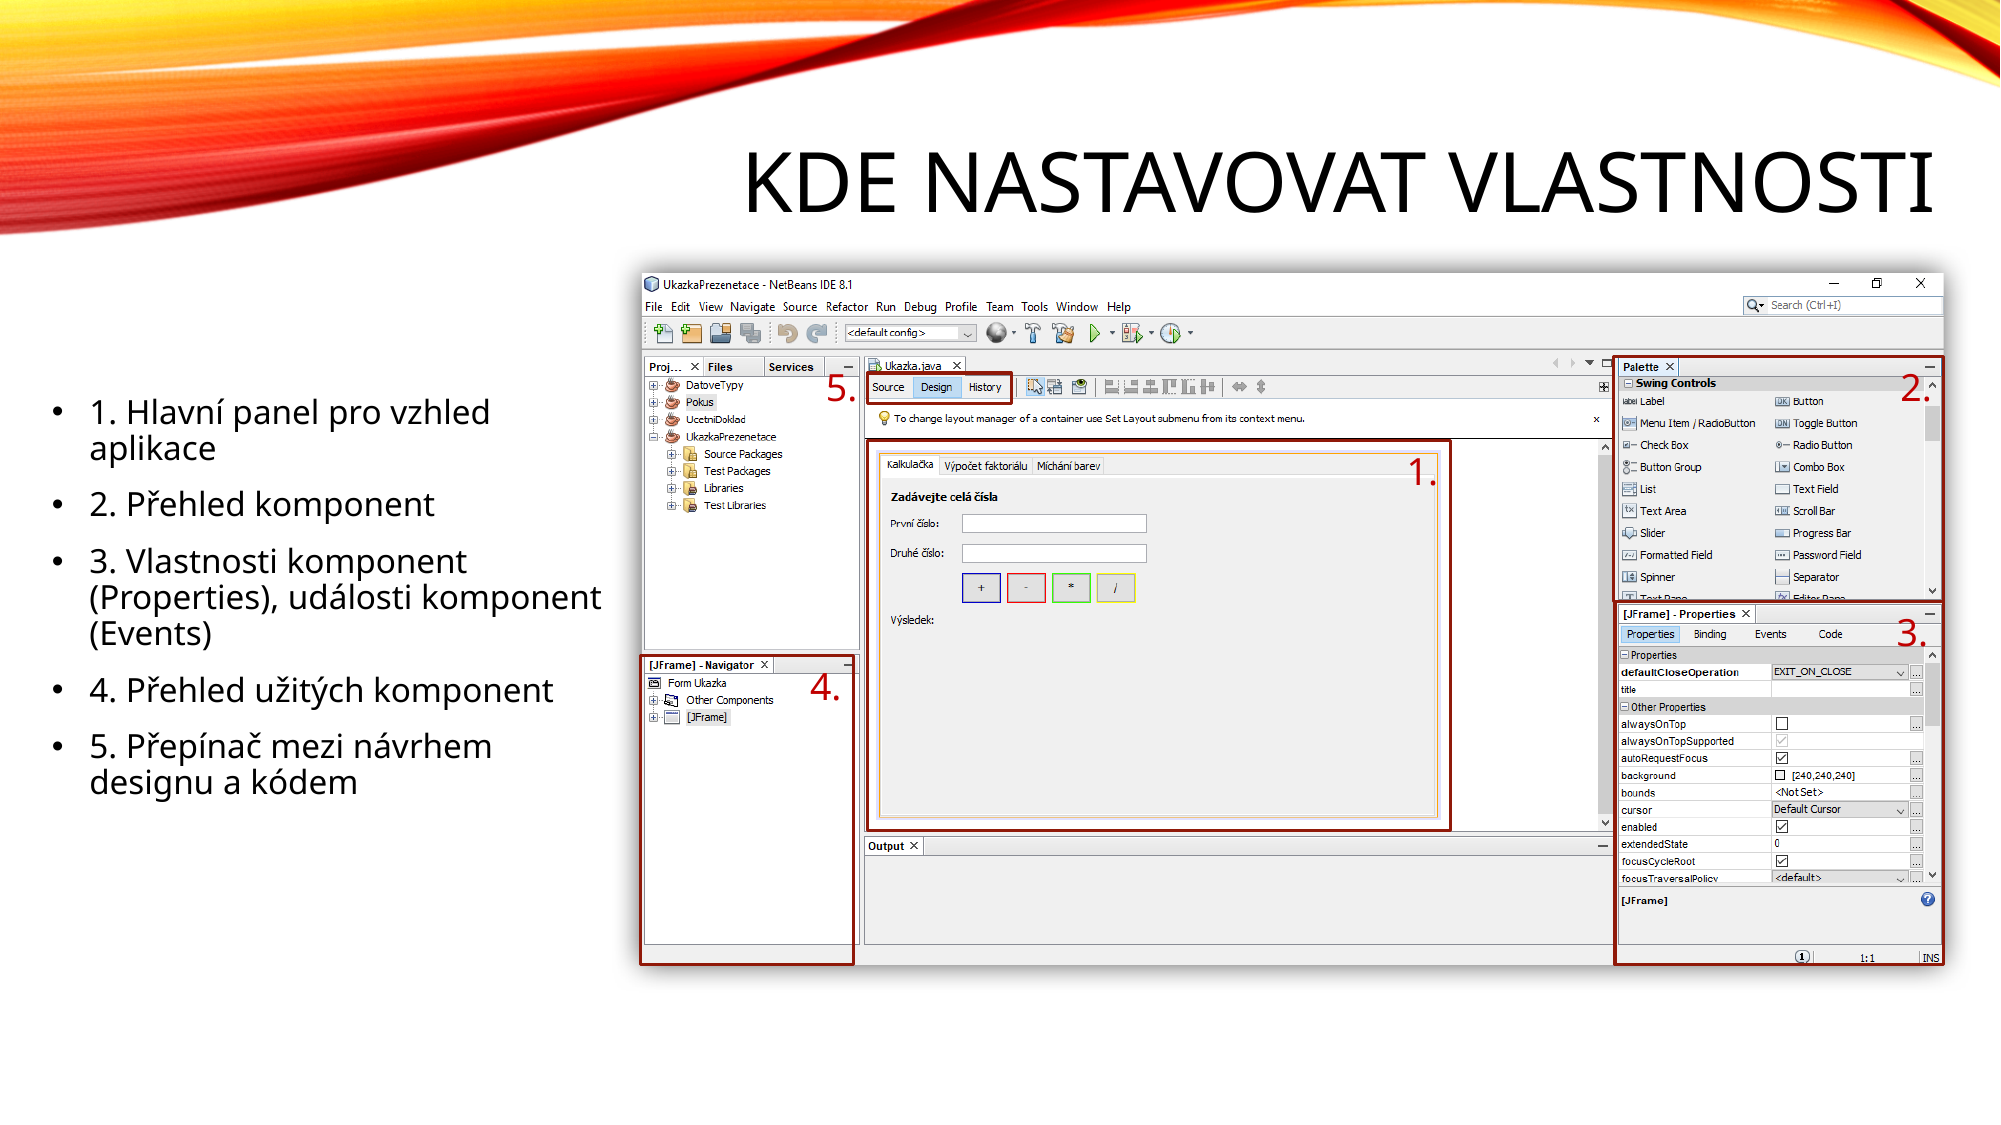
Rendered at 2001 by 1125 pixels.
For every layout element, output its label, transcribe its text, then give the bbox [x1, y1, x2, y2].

text_box [0, 237, 2000, 1125]
text_box 2. [1944, 356, 1948, 416]
picture [0, 0, 2000, 237]
list 1. Hlavní panel pro vzhled aplikace 2. Přehled komponent 3. Vlastnosti komponent (Properties), události komponent (Events) 4. Přehled užitých komponent 5. Přepínač mezi návrhem designu a kódem [36, 388, 619, 965]
picture [641, 273, 1944, 966]
